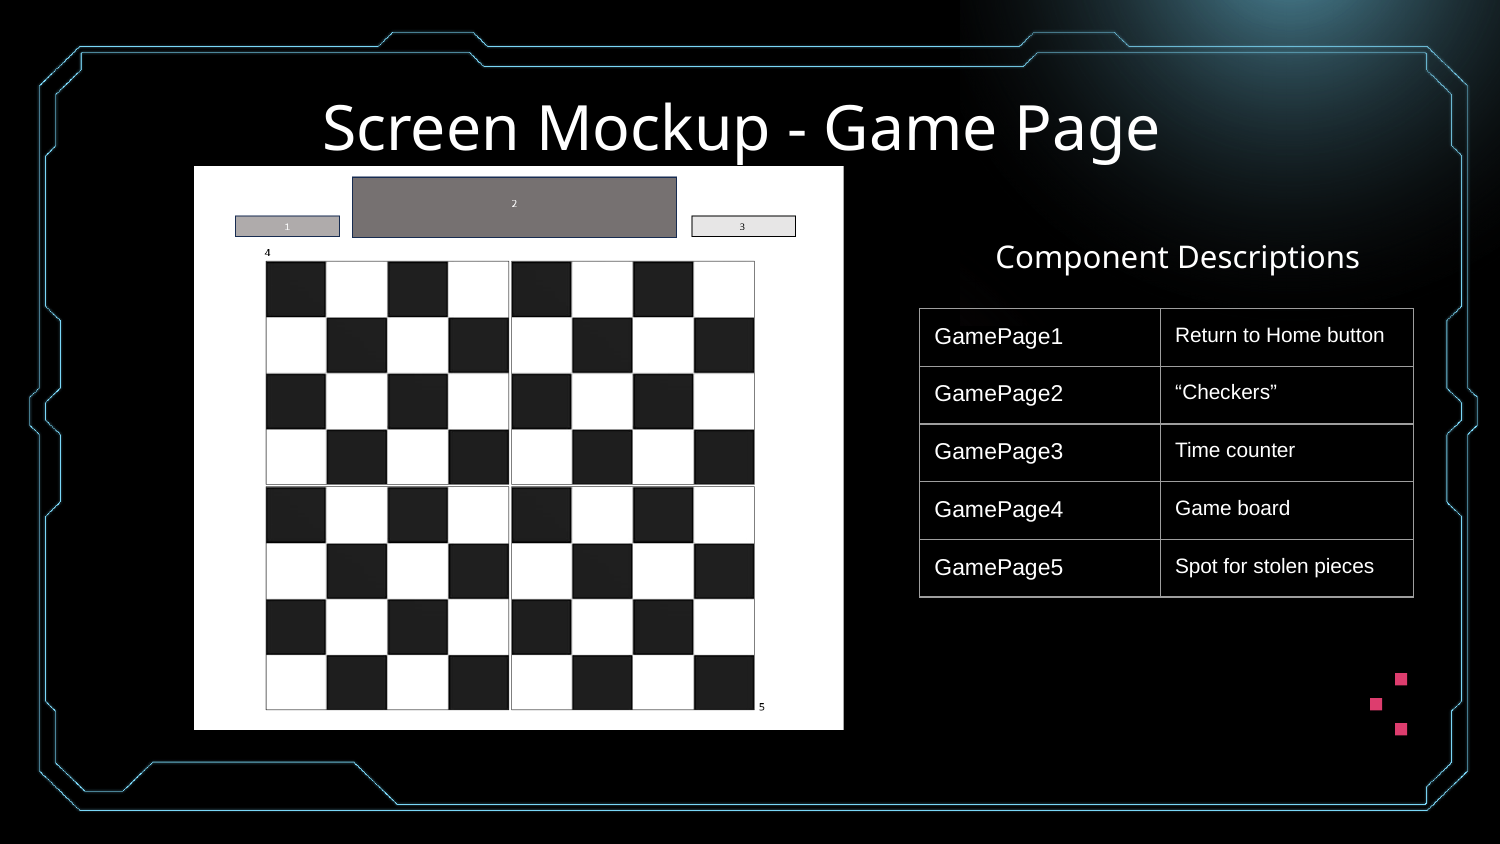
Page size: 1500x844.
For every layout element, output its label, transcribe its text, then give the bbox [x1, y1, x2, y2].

table_cell Time counter [1161, 425, 1413, 481]
table_cell GamePage2 [920, 367, 1160, 423]
table_cell Game board [1161, 482, 1413, 539]
table_header Return to Home button [1161, 309, 1413, 366]
table_cell GamePage5 [920, 540, 1160, 596]
title Screen Mockup - Game Page [118, 72, 1382, 167]
subtitle Component Descriptions [908, 219, 1448, 290]
picture [0, 0, 1500, 844]
table_cell Spot for stolen pieces [1161, 540, 1413, 596]
table_cell GamePage4 [920, 482, 1160, 539]
table_cell GamePage3 [920, 425, 1160, 481]
table_cell “Checkers” [1161, 367, 1413, 423]
table_header GamePage1 [920, 309, 1160, 366]
